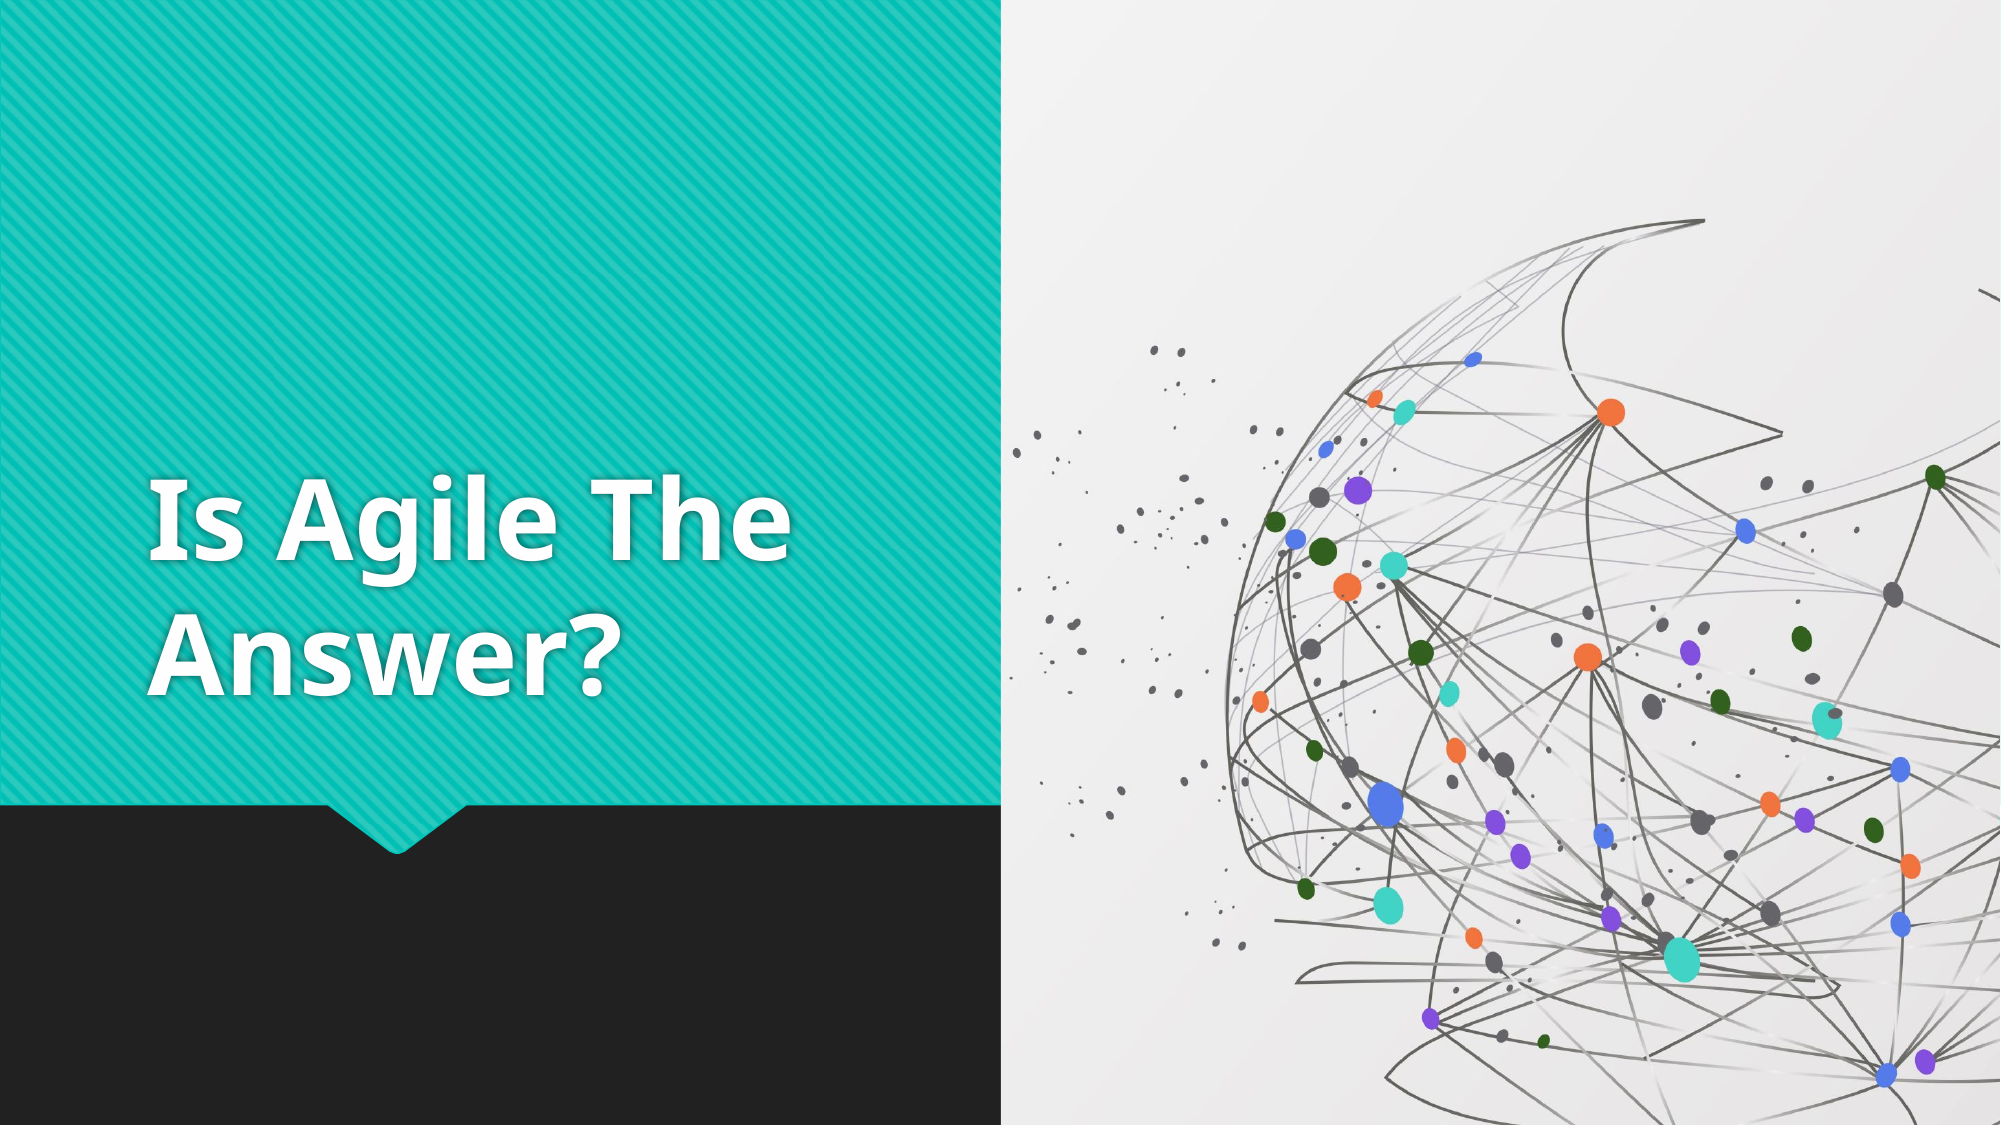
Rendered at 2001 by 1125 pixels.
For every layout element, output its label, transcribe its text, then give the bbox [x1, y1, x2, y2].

picture [1000, 0, 2000, 1125]
text_box [0, 0, 1000, 854]
title Is Agile The Answer? [132, 104, 947, 726]
